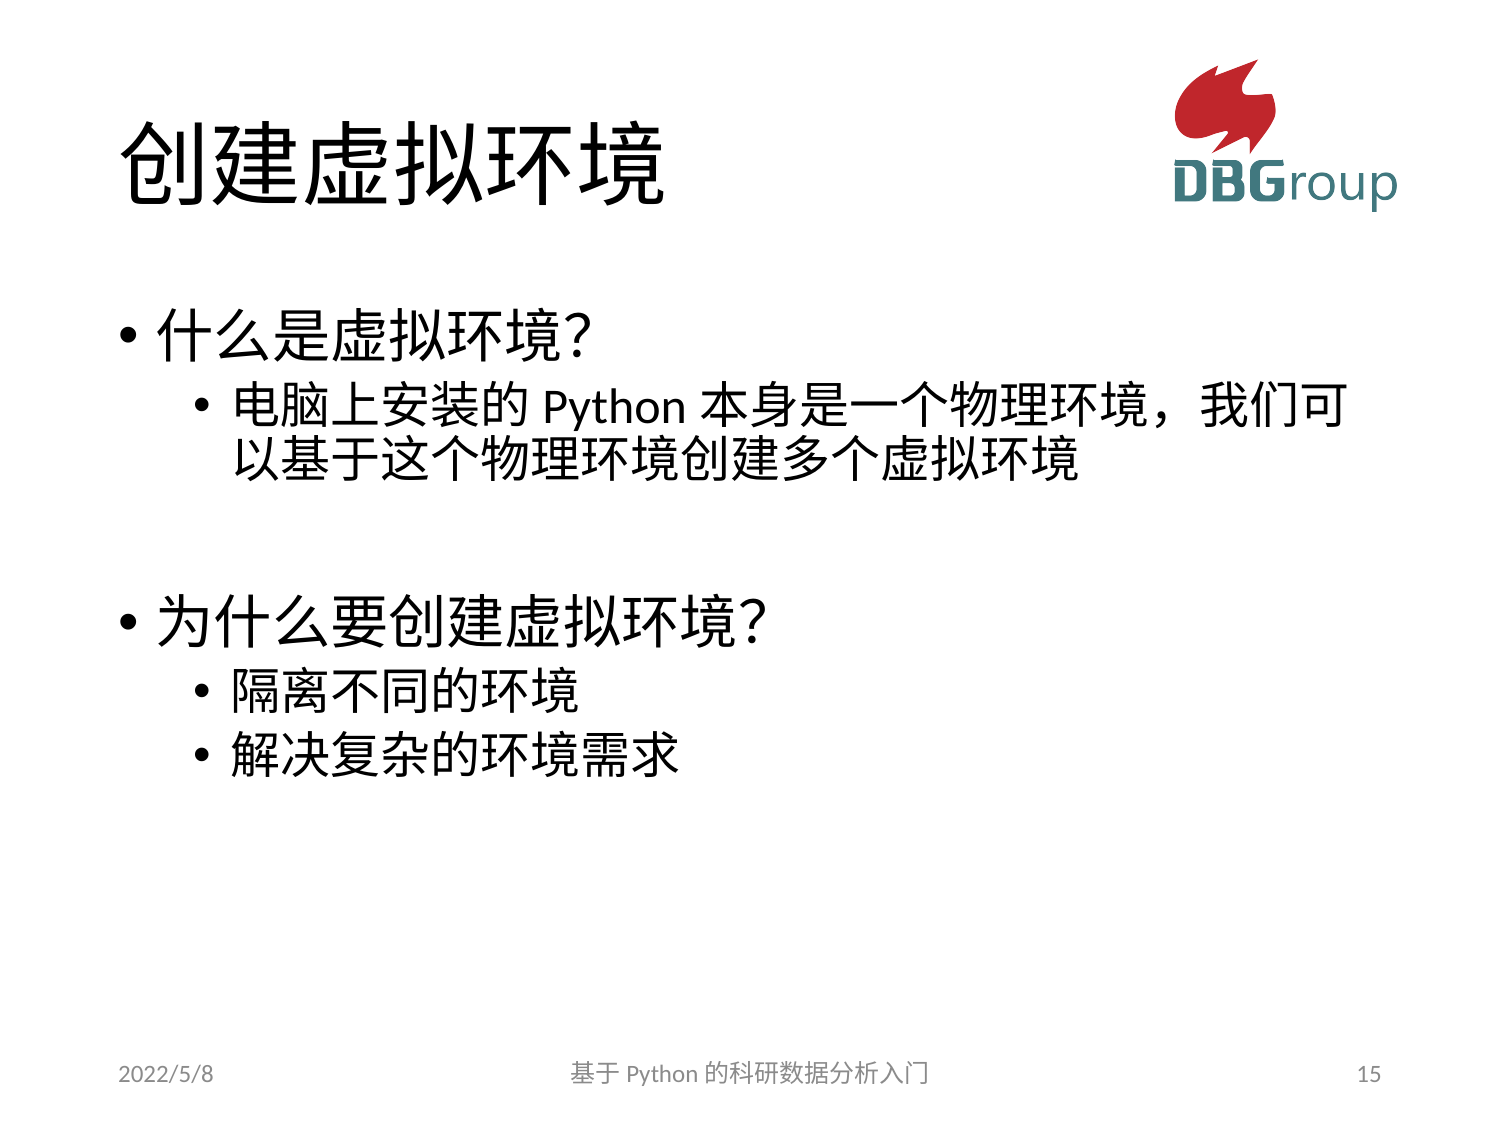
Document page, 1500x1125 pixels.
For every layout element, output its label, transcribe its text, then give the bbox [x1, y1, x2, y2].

footer 基于Python的科研数据分析入门 [496, 1042, 1004, 1103]
slide_number 15 [1059, 1042, 1397, 1103]
title 创建虚拟环境 [103, 59, 1397, 278]
list 什么是虚拟环境？ 电脑上安装的Python本身是一个物理环境，我们可以基于这个物理环境创建多个虚拟环境 为什么要创建虚拟环境？ 隔离不同的环境 解决复杂的环境需求 [103, 299, 1397, 1014]
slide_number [103, 1042, 441, 1103]
